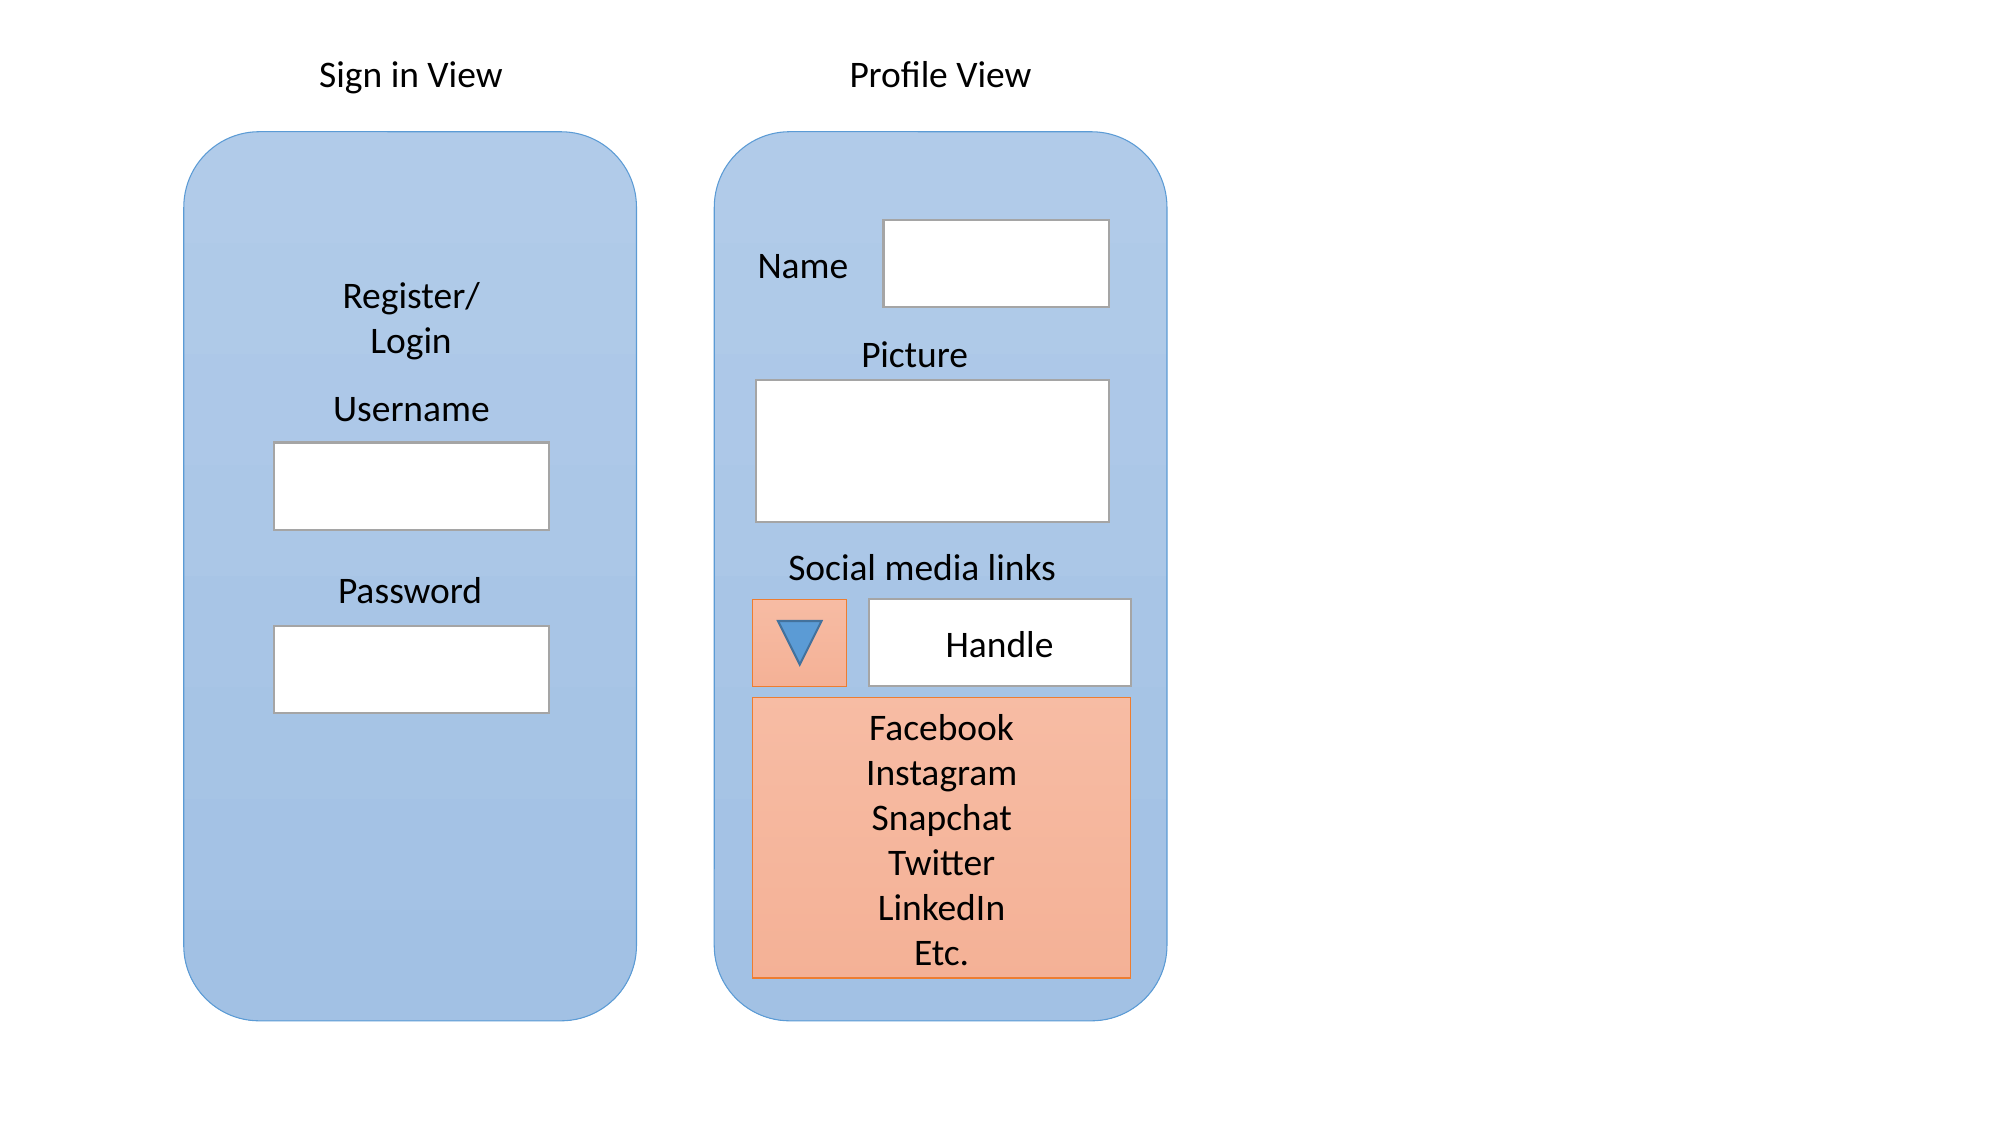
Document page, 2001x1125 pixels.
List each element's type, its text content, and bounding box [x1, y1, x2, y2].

text_box [273, 441, 550, 531]
text_box [713, 131, 1168, 1022]
text_box Handle [868, 598, 1132, 687]
text_box Facebook Instagram Snapchat Twitter LinkedIn Etc. [752, 697, 1131, 979]
text_box [183, 131, 638, 1022]
text_box [776, 619, 824, 667]
text_box Username [315, 376, 509, 437]
text_box [273, 625, 550, 714]
text_box Name [742, 233, 869, 294]
text_box Register/ Login [273, 263, 549, 369]
text_box Sign in View [304, 42, 518, 102]
text_box [752, 599, 847, 687]
text_box [882, 219, 1110, 308]
text_box Picture [846, 322, 988, 383]
text_box Social media links [752, 535, 1092, 596]
text_box Password [319, 558, 501, 619]
text_box [755, 379, 1110, 523]
text_box Profile View [834, 42, 1047, 102]
